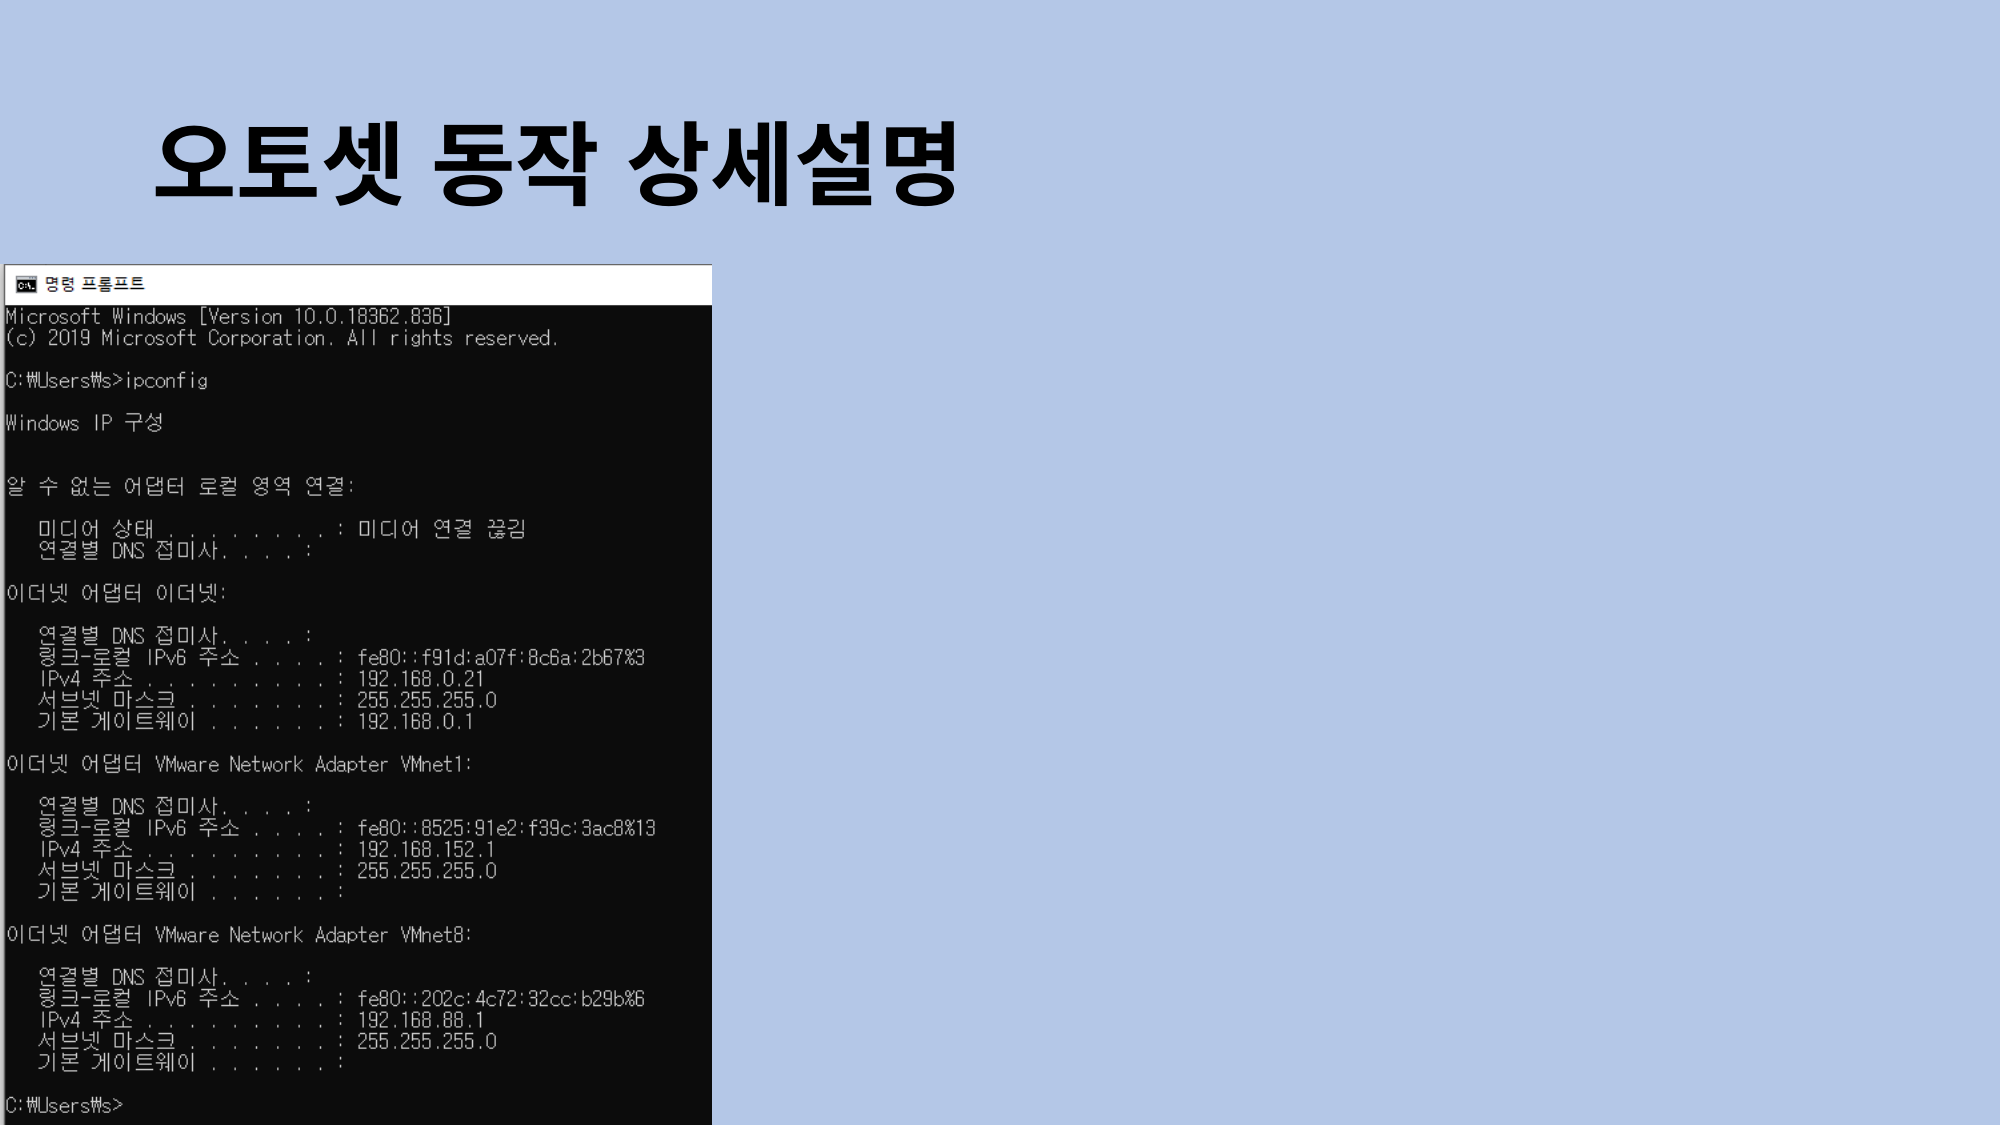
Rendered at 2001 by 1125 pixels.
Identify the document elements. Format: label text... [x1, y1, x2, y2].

picture [0, 264, 712, 1125]
title 오토셋 동작 상세설명 [137, 59, 1863, 278]
